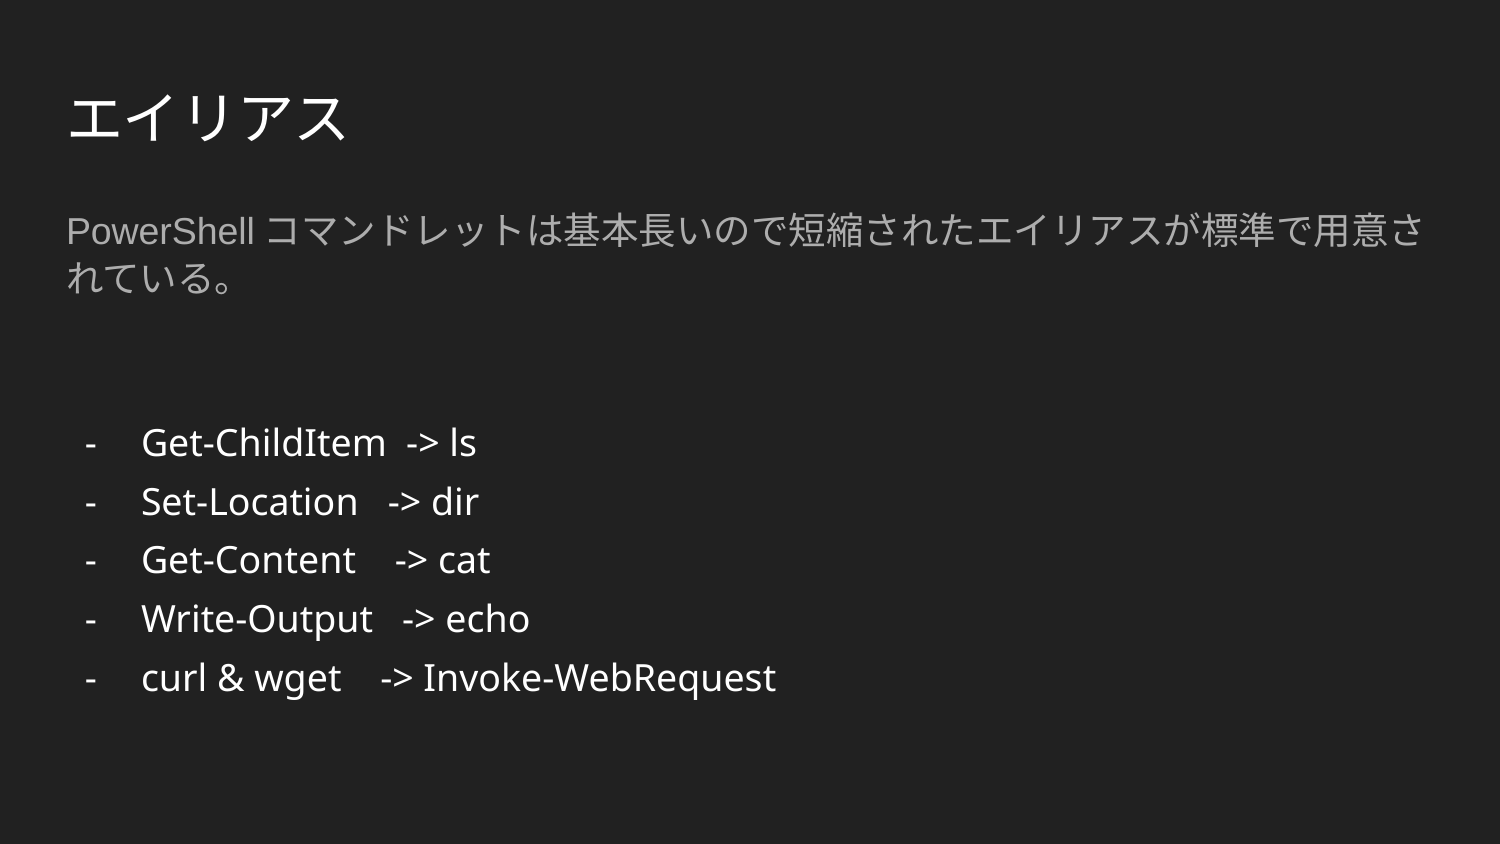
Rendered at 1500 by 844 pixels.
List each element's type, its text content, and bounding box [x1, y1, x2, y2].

list PowerShellコマンドレットは基本長いので短縮されたエイリアスが標準で用意されている。 Get-ChildItem -> ls Set-Location -> dir Get-Content -> cat Write-Output -> echo curl & wget -> Invoke-WebRequest [51, 189, 1449, 750]
title エイリアス [51, 72, 1449, 167]
